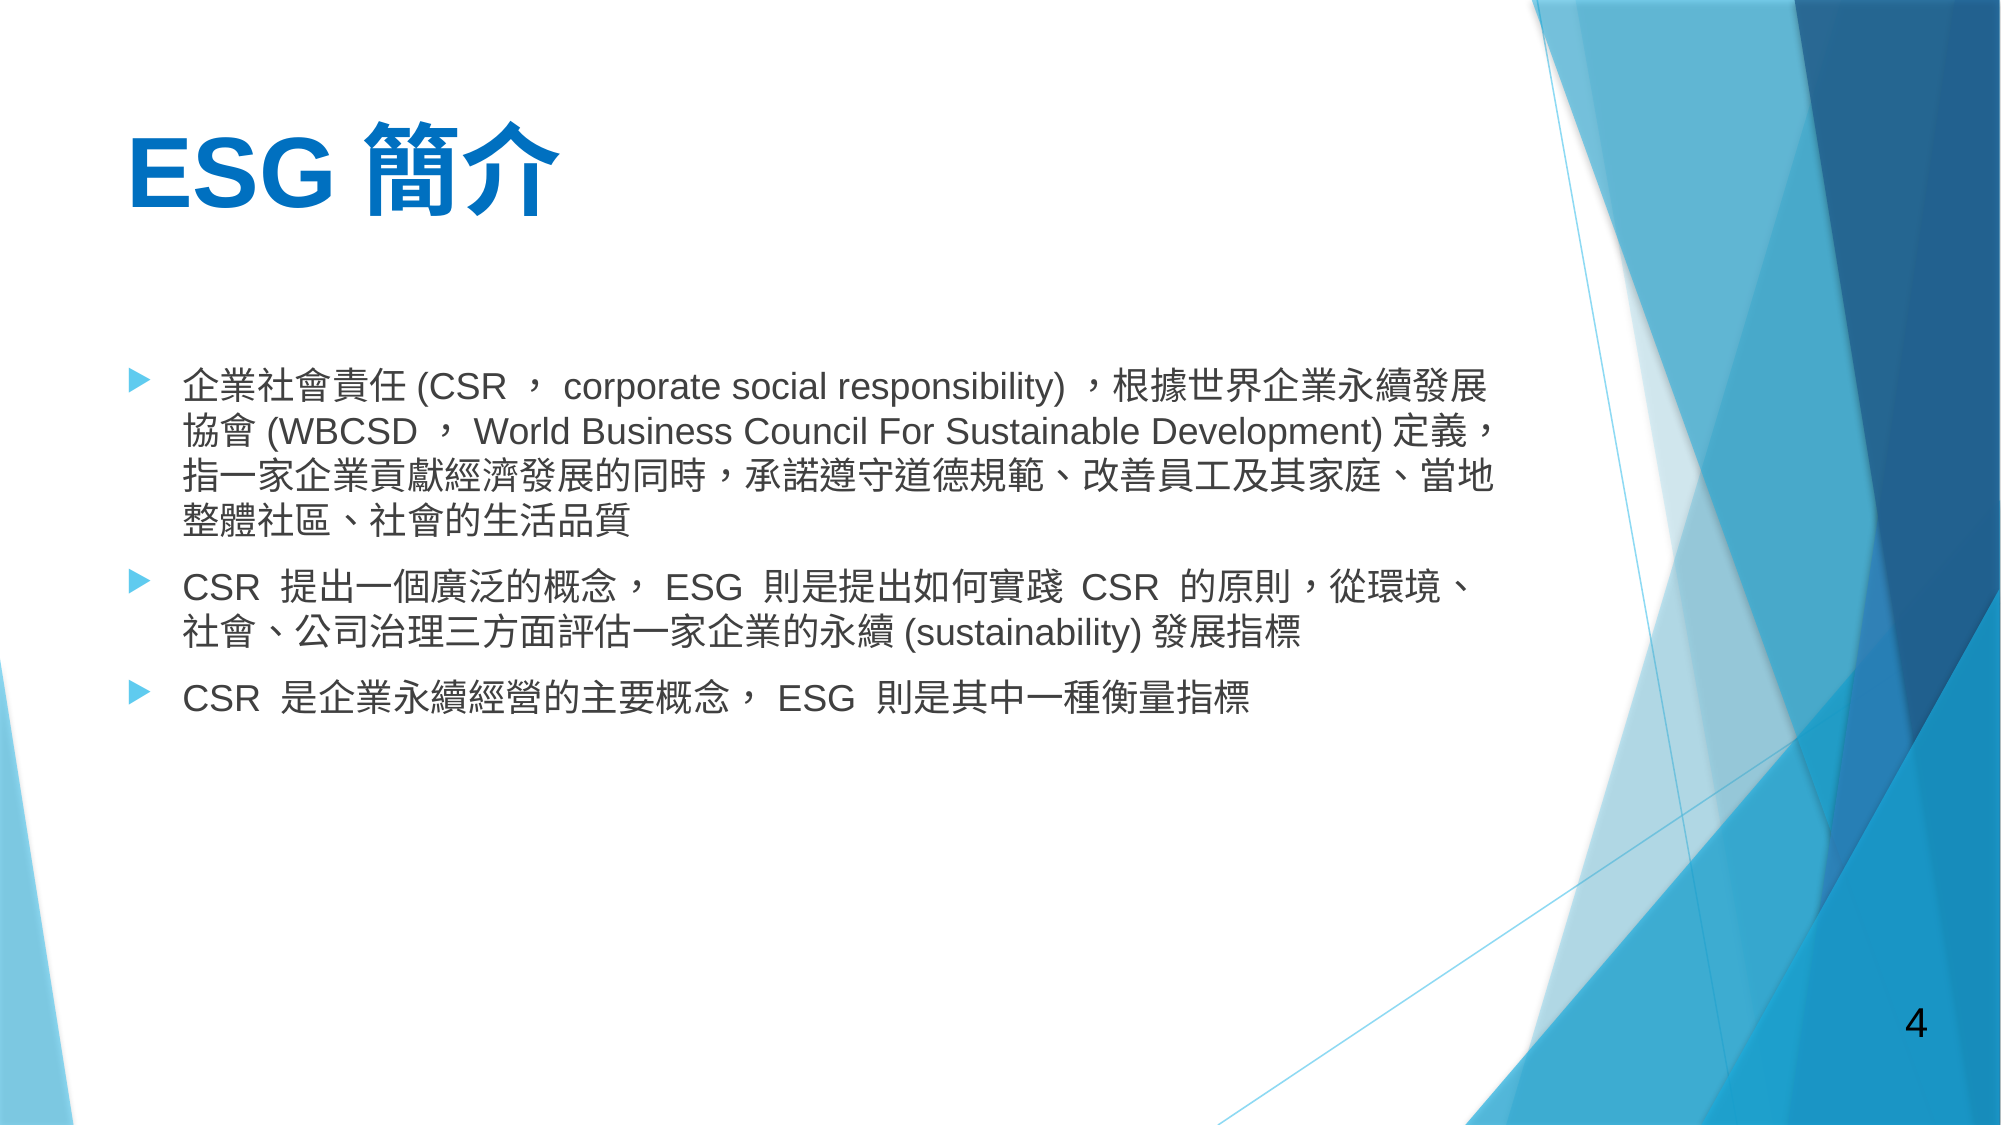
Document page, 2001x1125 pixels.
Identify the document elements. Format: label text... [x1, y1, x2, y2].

slide_number 4 [1831, 991, 1944, 1051]
list 企業社會責任(CSR，corporate social responsibility)，根據世界企業永續發展協會(WBCSD，World Business Council For Sustainable Development)定義，指一家企業貢獻經濟發展的同時，承諾遵守道德規範、改善員工及其家庭、當地整體社區、社會的生活品質 CSR 提出一個廣泛的概念，ESG 則是提出如何實踐 CSR 的原則，從環境、社會、公司治理三方面評估一家企業的永續(sustainability)發展指標 CSR 是企業永續經營的主要概念，ESG 則是其中一種衡量指標 [111, 354, 1522, 992]
title ESG簡介 [111, 99, 1522, 317]
